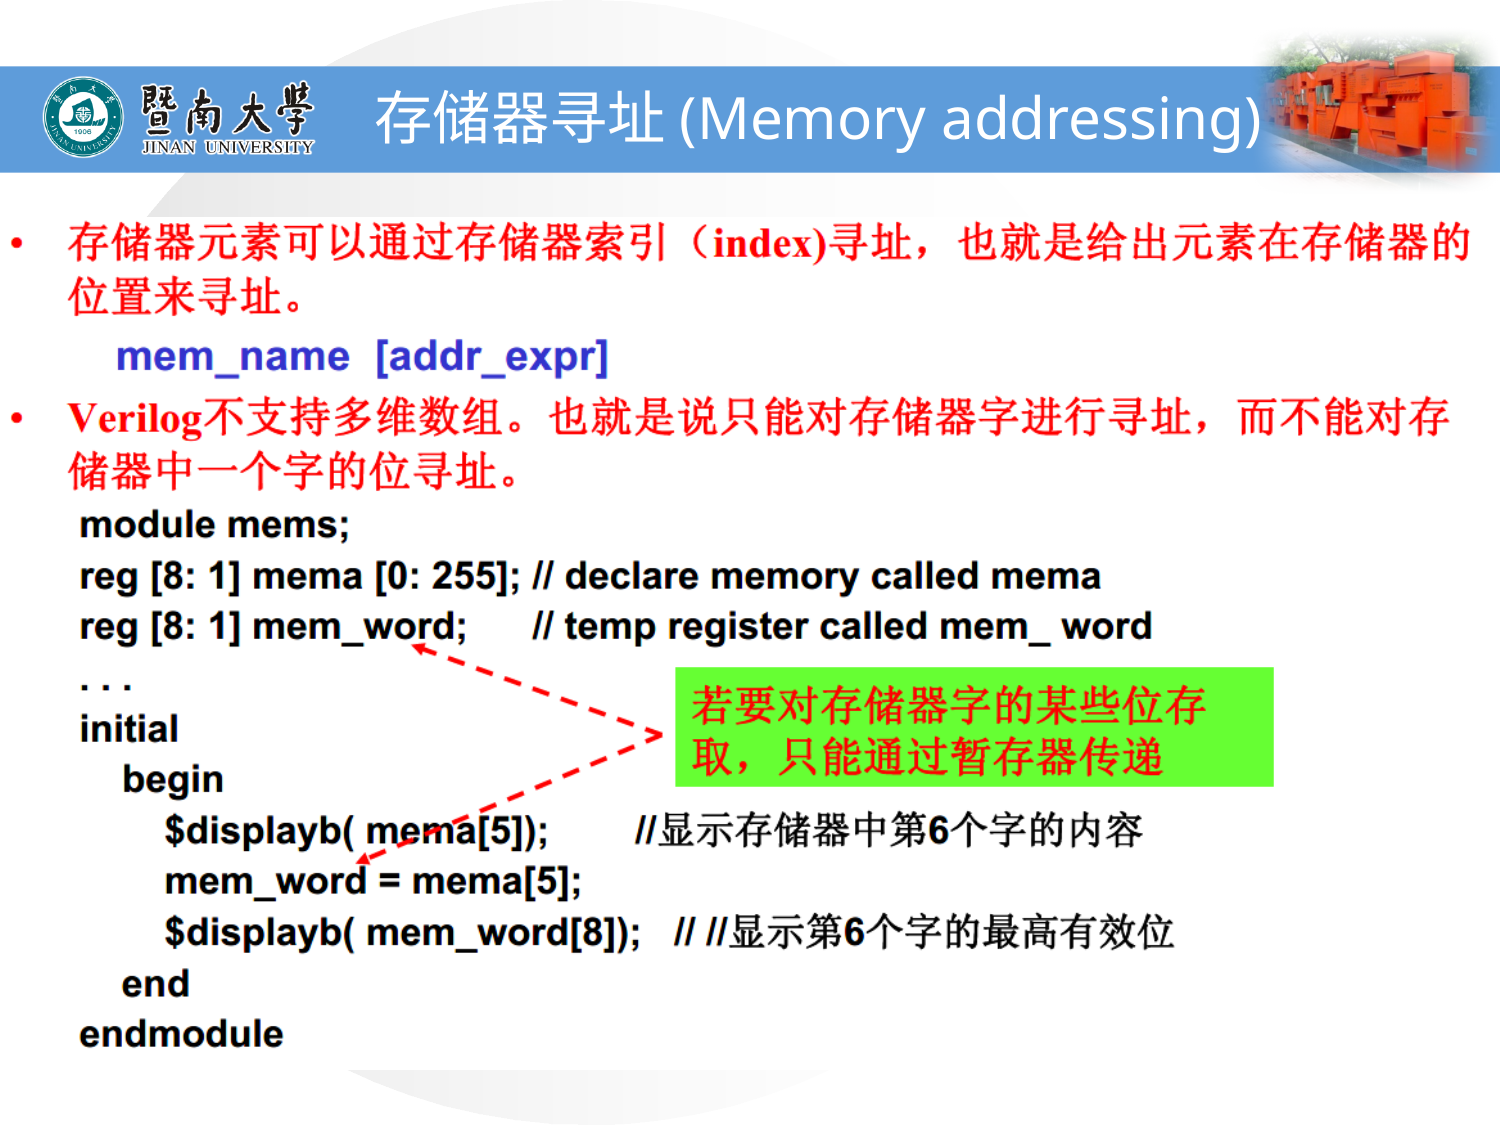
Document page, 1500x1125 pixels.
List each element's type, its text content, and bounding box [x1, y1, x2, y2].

picture [1290, 68, 1461, 154]
picture [0, 217, 1500, 1070]
title 存储器寻址(Memory addressing) [289, 76, 1277, 157]
picture [32, 74, 340, 164]
